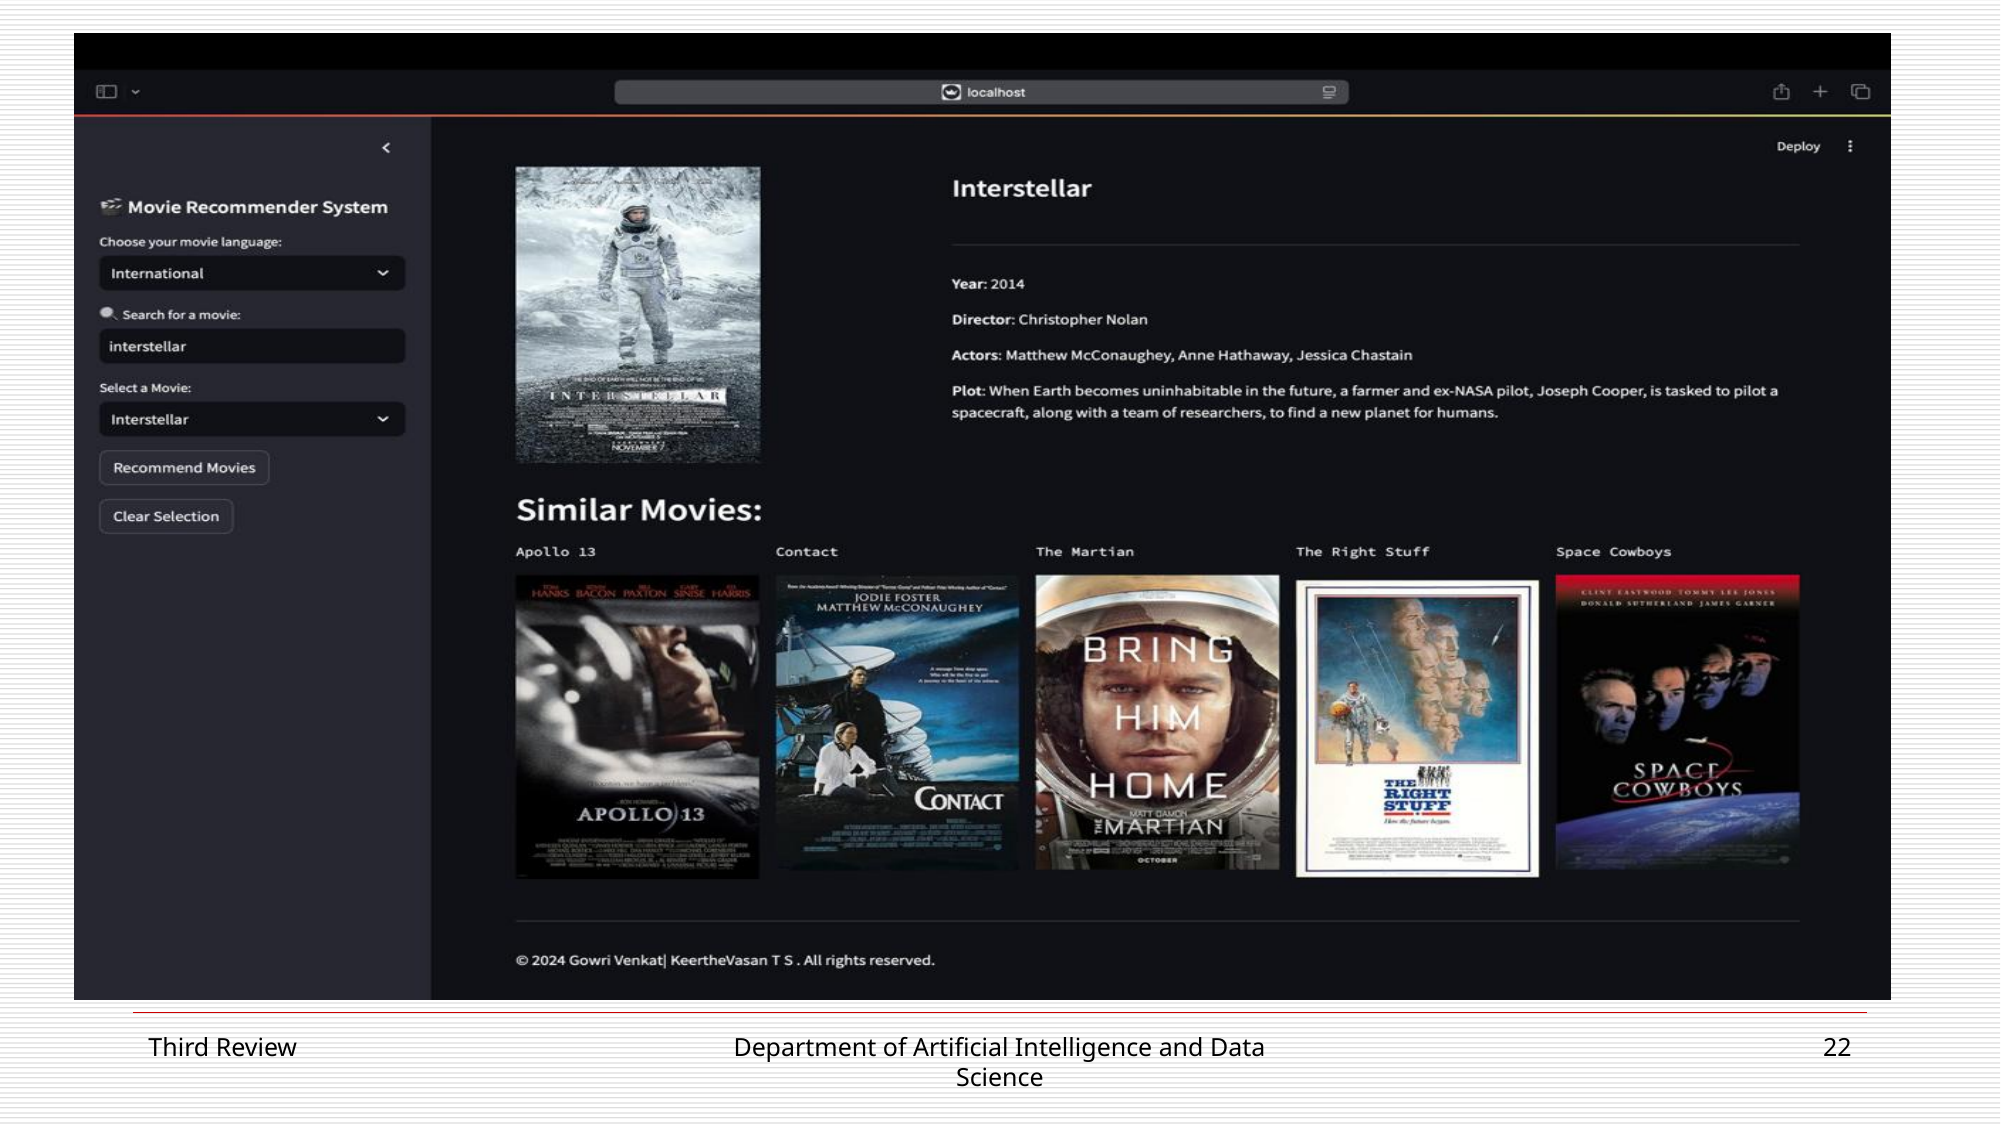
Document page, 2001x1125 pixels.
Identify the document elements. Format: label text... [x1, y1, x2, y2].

slide_number 22 [1433, 1024, 1867, 1103]
picture [0, 0, 2001, 1125]
slide_number Third Review [133, 1024, 567, 1103]
footer Department of Artificial Intelligence and Data Science [683, 1024, 1317, 1103]
